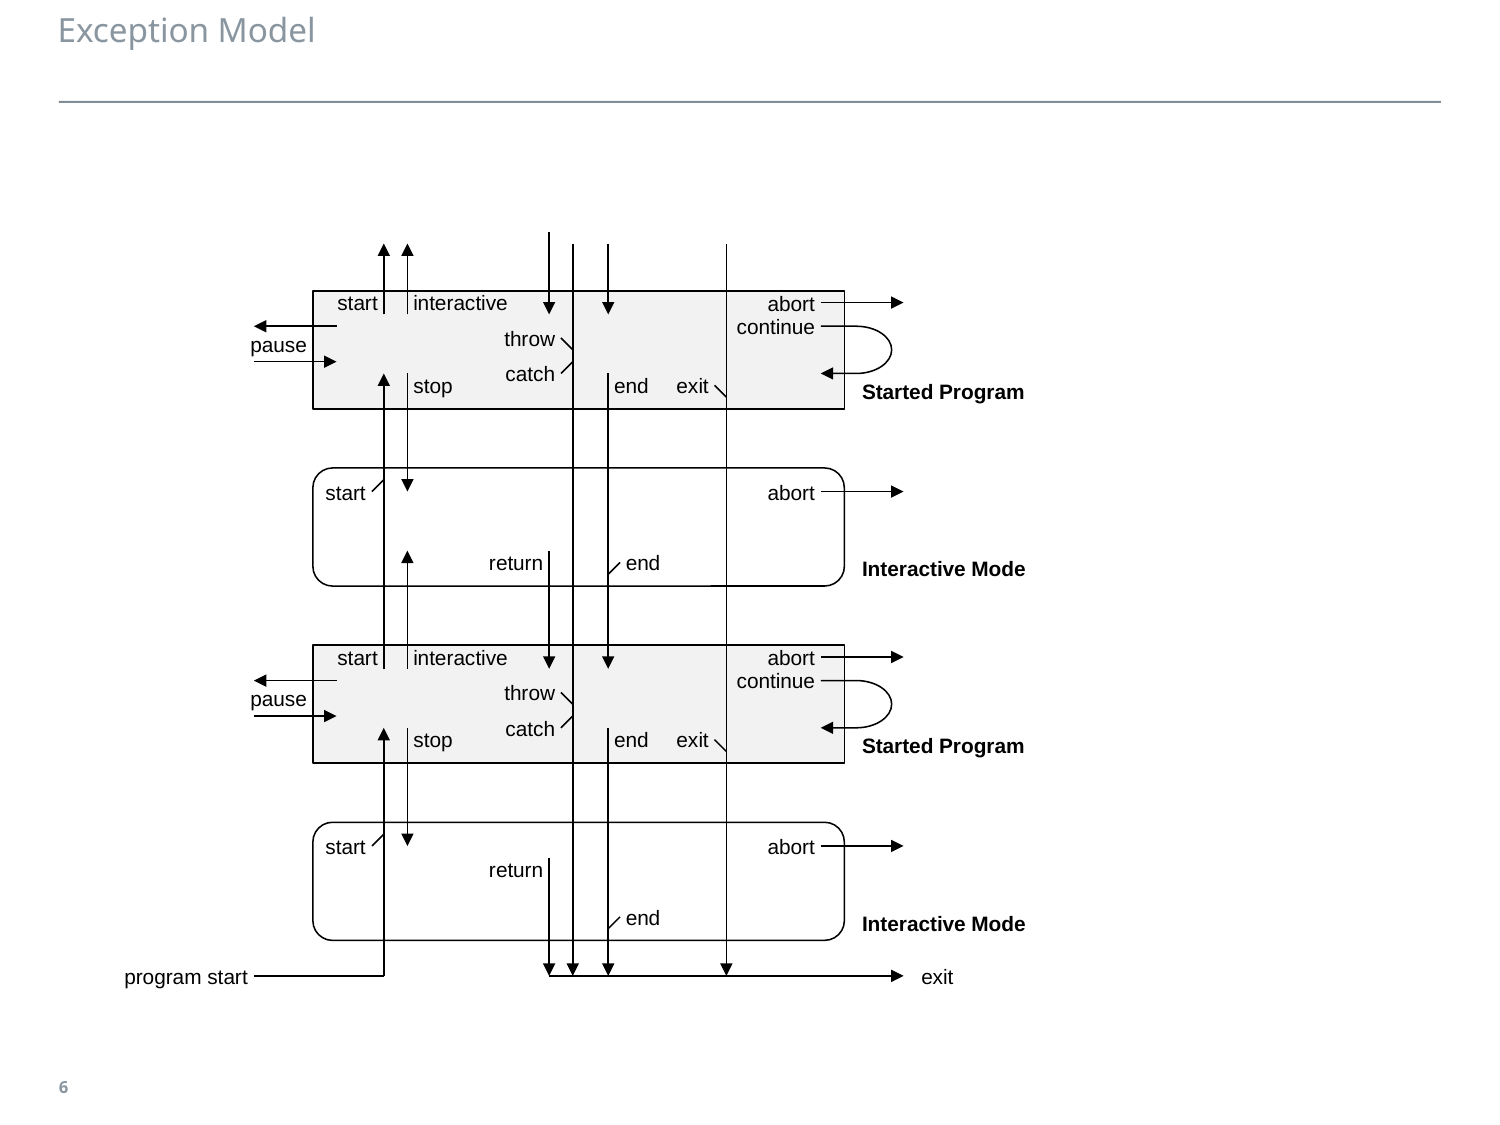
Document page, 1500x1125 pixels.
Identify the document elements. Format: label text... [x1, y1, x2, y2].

text_box [712, 399, 726, 411]
text_box [712, 753, 726, 765]
text_box catch [500, 714, 563, 742]
text_box [719, 289, 726, 385]
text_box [714, 385, 727, 398]
text_box abort [760, 289, 823, 316]
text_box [371, 479, 384, 492]
text_box [730, 643, 846, 765]
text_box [560, 337, 573, 351]
text_box [558, 706, 572, 715]
text_box continue [760, 671, 823, 694]
text_box [578, 643, 721, 765]
text_box [730, 820, 847, 943]
text_box Interactive Mode [854, 549, 988, 588]
text_box [613, 465, 721, 589]
text_box continue [760, 316, 823, 340]
text_box throw [500, 678, 563, 706]
title Exception Model [57, 1, 1440, 96]
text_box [607, 562, 621, 575]
text_box pause [252, 685, 315, 718]
text_box [578, 289, 721, 411]
text_box program start [134, 962, 256, 990]
text_box interactive [411, 643, 468, 671]
text_box exit [669, 726, 717, 753]
text_box abort [760, 643, 823, 671]
text_box [313, 465, 379, 478]
text_box [310, 485, 379, 589]
text_box abort [760, 832, 823, 860]
text_box end [606, 726, 669, 753]
text_box start [311, 832, 374, 860]
text_box [311, 289, 568, 411]
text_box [371, 833, 384, 847]
text_box [578, 465, 603, 589]
text_box start [311, 478, 374, 505]
text_box [310, 840, 379, 943]
text_box Interactive Mode [854, 903, 988, 942]
text_box start [323, 289, 380, 316]
text_box end [606, 371, 669, 399]
text_box catch [500, 360, 563, 387]
text_box return [488, 549, 551, 576]
text_box [820, 324, 894, 380]
text_box end [618, 903, 681, 931]
text_box stop [405, 371, 468, 399]
text_box exit [913, 962, 1035, 990]
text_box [714, 739, 727, 752]
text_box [560, 361, 573, 374]
text_box pause [252, 331, 315, 364]
text_box [730, 289, 846, 411]
text_box end [618, 549, 681, 576]
text_box Started Program [854, 371, 988, 411]
text_box [389, 465, 568, 589]
text_box throw [500, 324, 563, 352]
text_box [560, 692, 573, 705]
text_box return [488, 856, 551, 883]
text_box [313, 820, 379, 832]
text_box start [323, 643, 380, 671]
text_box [560, 715, 573, 729]
text_box [820, 678, 894, 735]
text_box stop [405, 726, 468, 753]
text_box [607, 916, 621, 929]
text_box interactive [412, 289, 468, 316]
text_box exit [669, 371, 717, 399]
text_box abort [760, 478, 823, 505]
text_box [389, 820, 568, 943]
text_box [613, 820, 721, 943]
text_box [311, 643, 568, 765]
text_box Started Program [854, 726, 988, 765]
text_box [730, 465, 847, 589]
text_box [578, 820, 603, 943]
